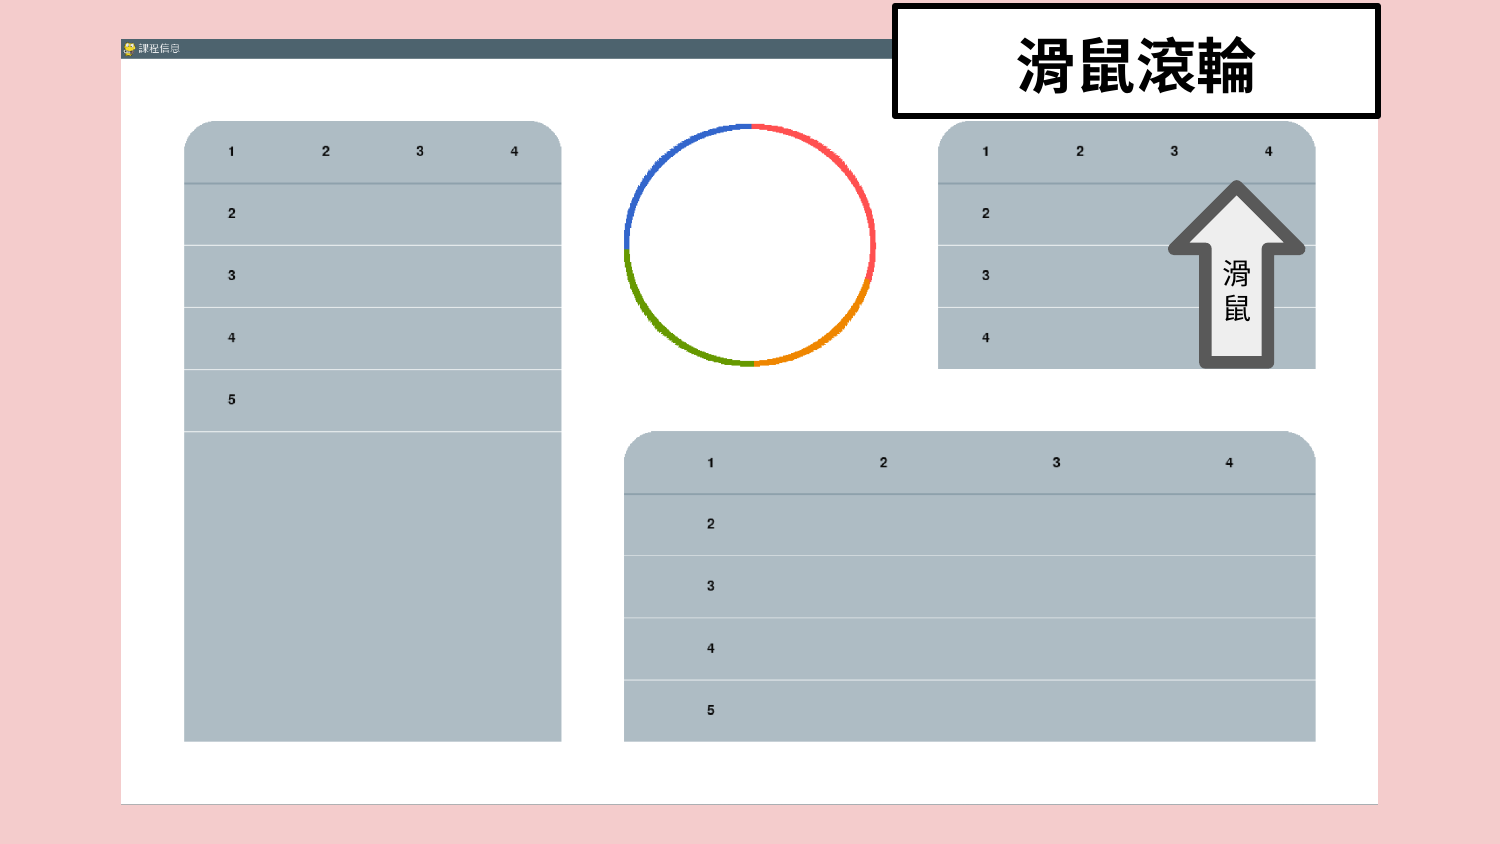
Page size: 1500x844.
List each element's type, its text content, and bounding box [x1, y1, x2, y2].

picture [121, 39, 1379, 805]
text_box 滑鼠滾輪 [894, 5, 1378, 38]
